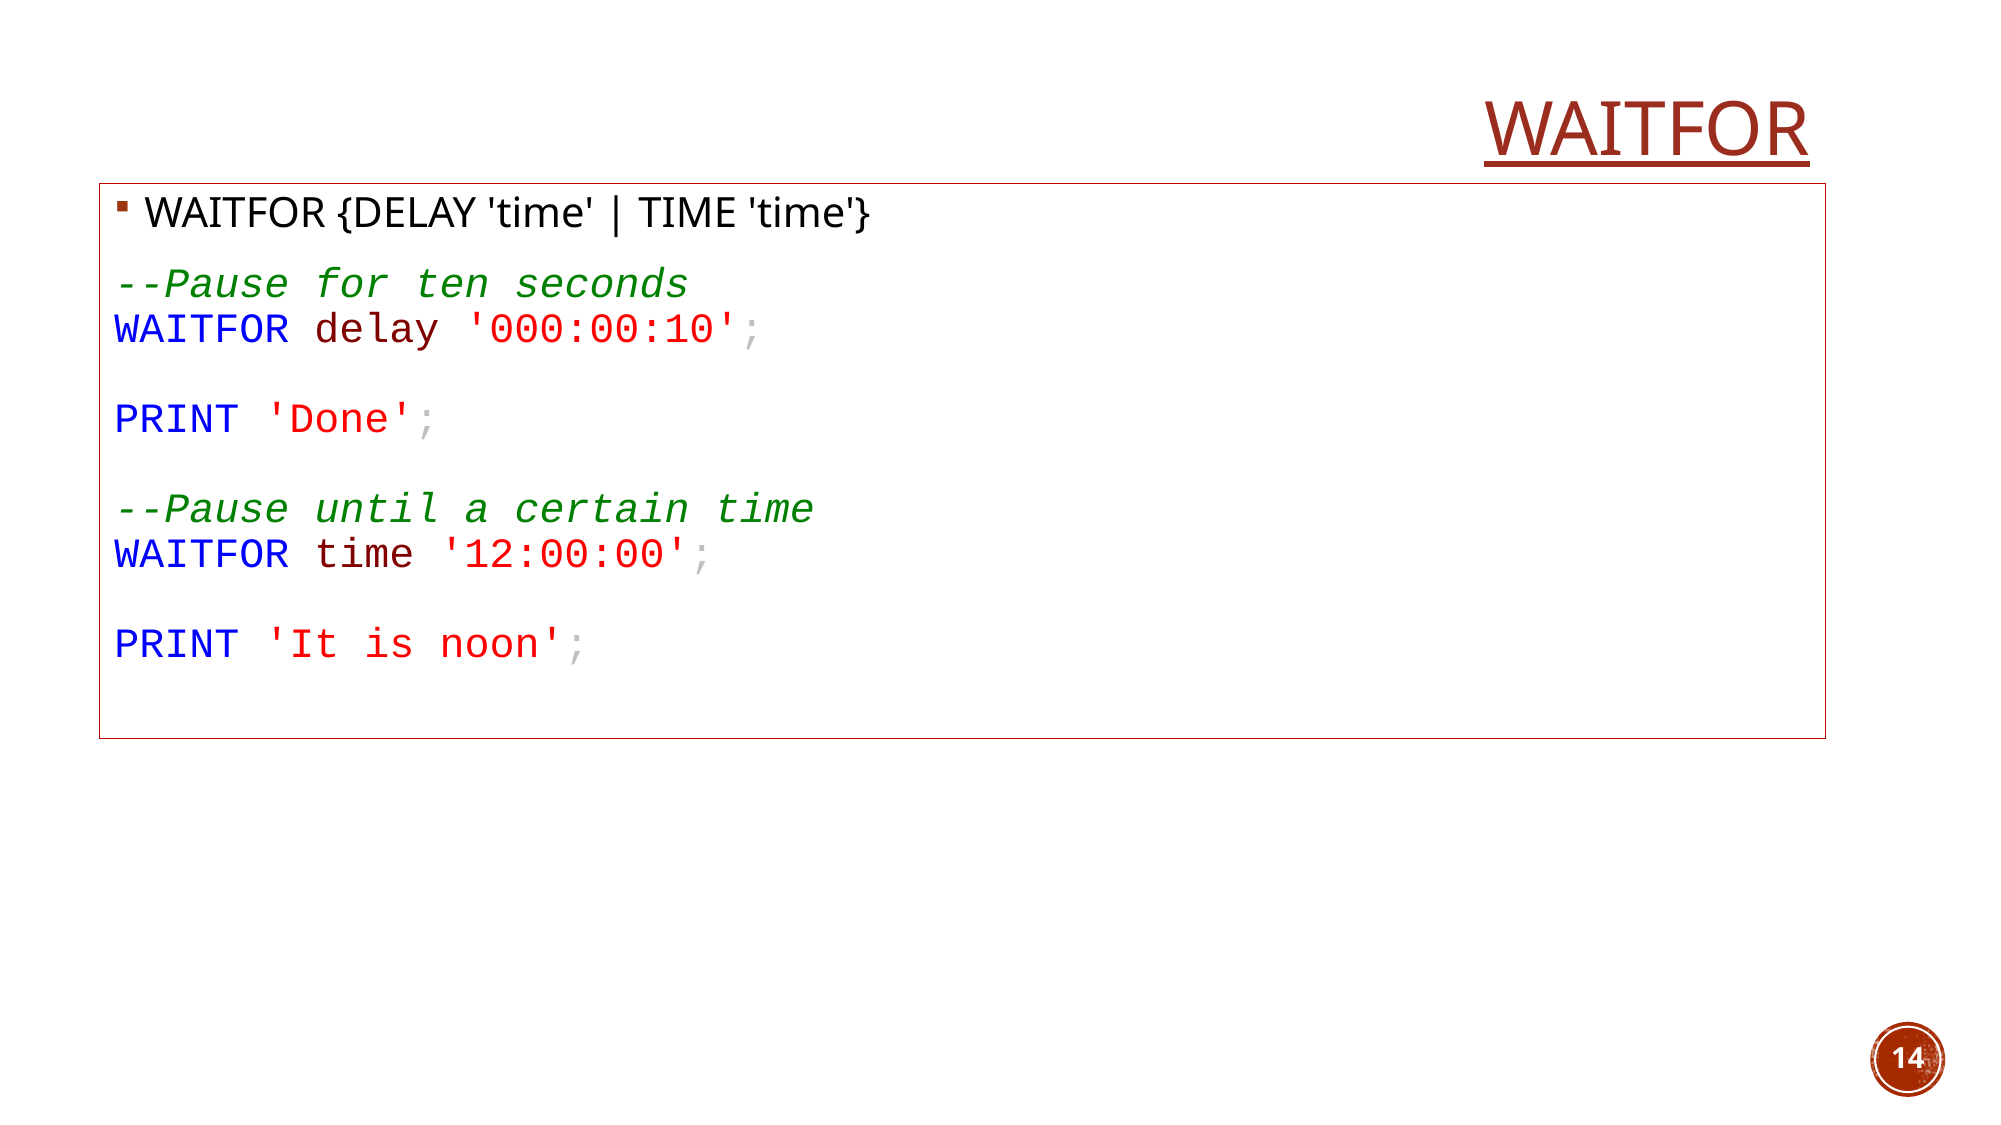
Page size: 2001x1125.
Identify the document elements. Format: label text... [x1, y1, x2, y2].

list WAITFOR {DELAY 'time' | TIME 'time'} --Pause for ten seconds WAITFOR delay '000:00:10'; PRINT 'Done'; --Pause until a certain time WAITFOR time '12:00:00'; PRINT 'It is noon'; [99, 183, 1826, 739]
slide_number 14 [1855, 1028, 1961, 1089]
title WaitFor [175, 79, 1826, 183]
